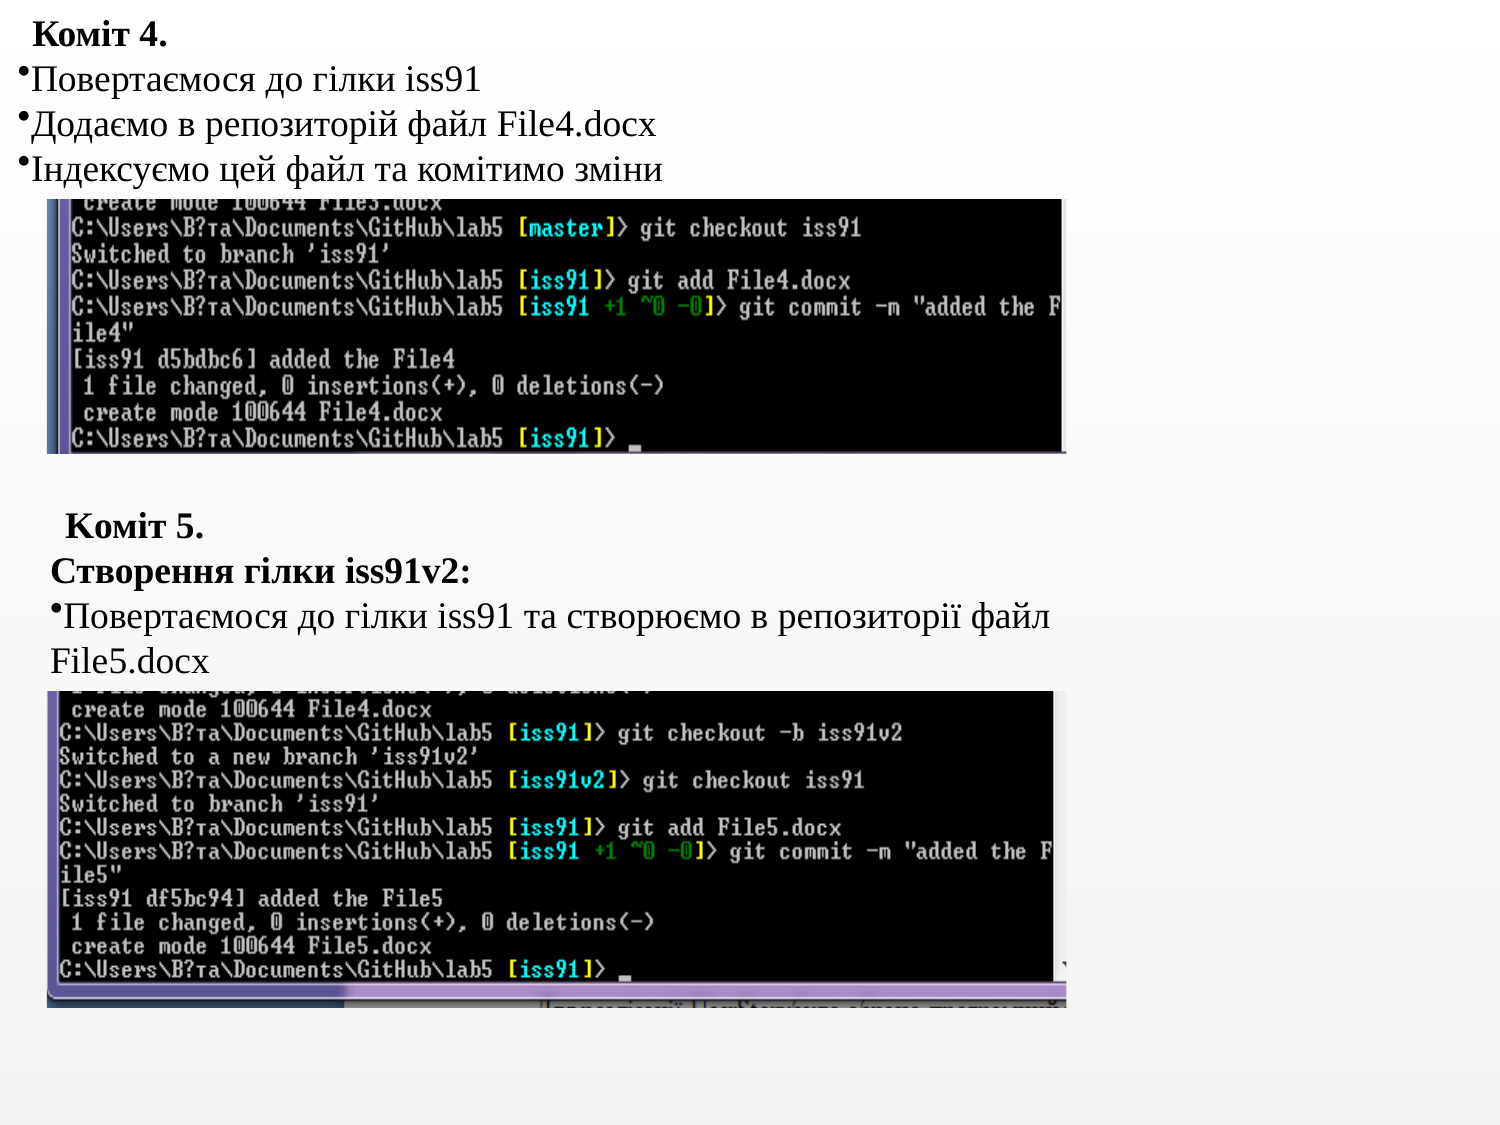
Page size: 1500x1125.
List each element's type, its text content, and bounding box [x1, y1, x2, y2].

picture [46, 198, 1067, 454]
text_box Kоміт 5. Створення гілки iss91v2: Повертаємося до гілки iss91 та створюємо в репозиторії файл File5.docx [35, 493, 1114, 688]
text_box Коміт 4. Повертаємося до гілки iss91 Додаємо в репозиторій файл File4.docx Індексуємо цей файл та комітимо зміни [2, 0, 679, 196]
picture [46, 690, 1067, 1009]
